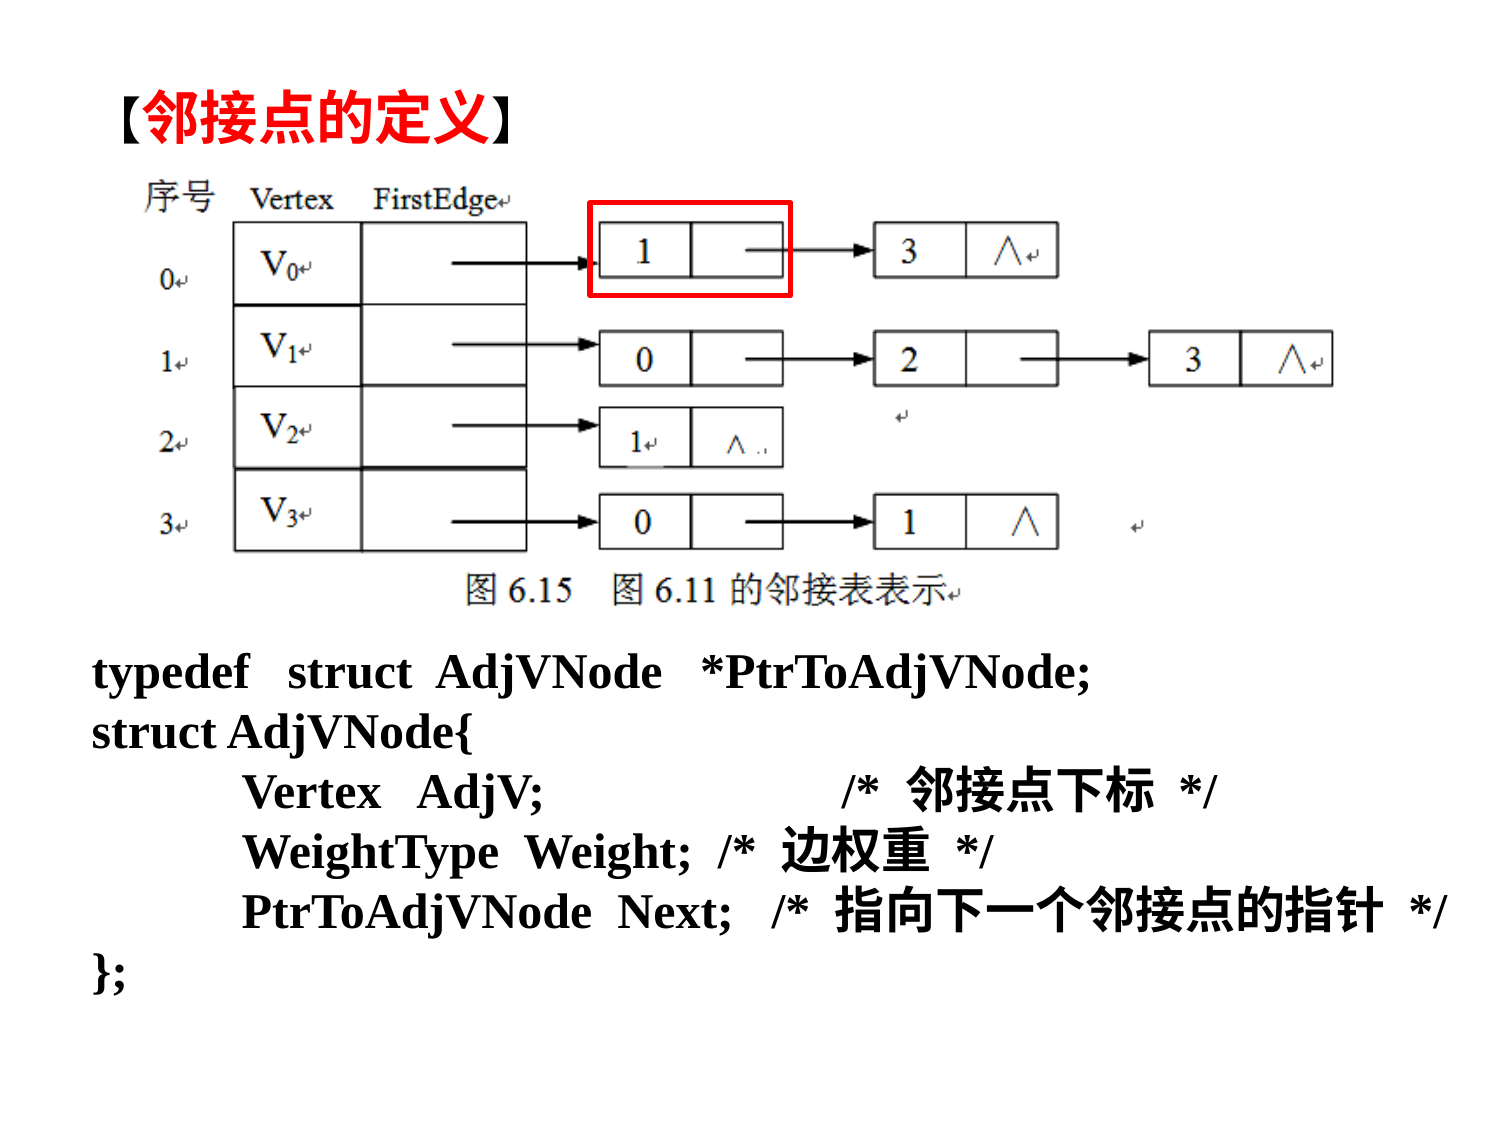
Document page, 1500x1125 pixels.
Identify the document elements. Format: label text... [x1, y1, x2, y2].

text_box typedef struct AdjVNode *PtrToAdjVNode; struct AdjVNode{ Vertex AdjV; /* 邻接点下标 */ WeightType Weight; /* 边权重 */ PtrToAdjVNode Next; /* 指向下一个邻接点的指针 */ }; [76, 631, 1471, 1006]
picture [123, 164, 1365, 634]
text_box 【邻接点的定义】 [76, 73, 1240, 159]
